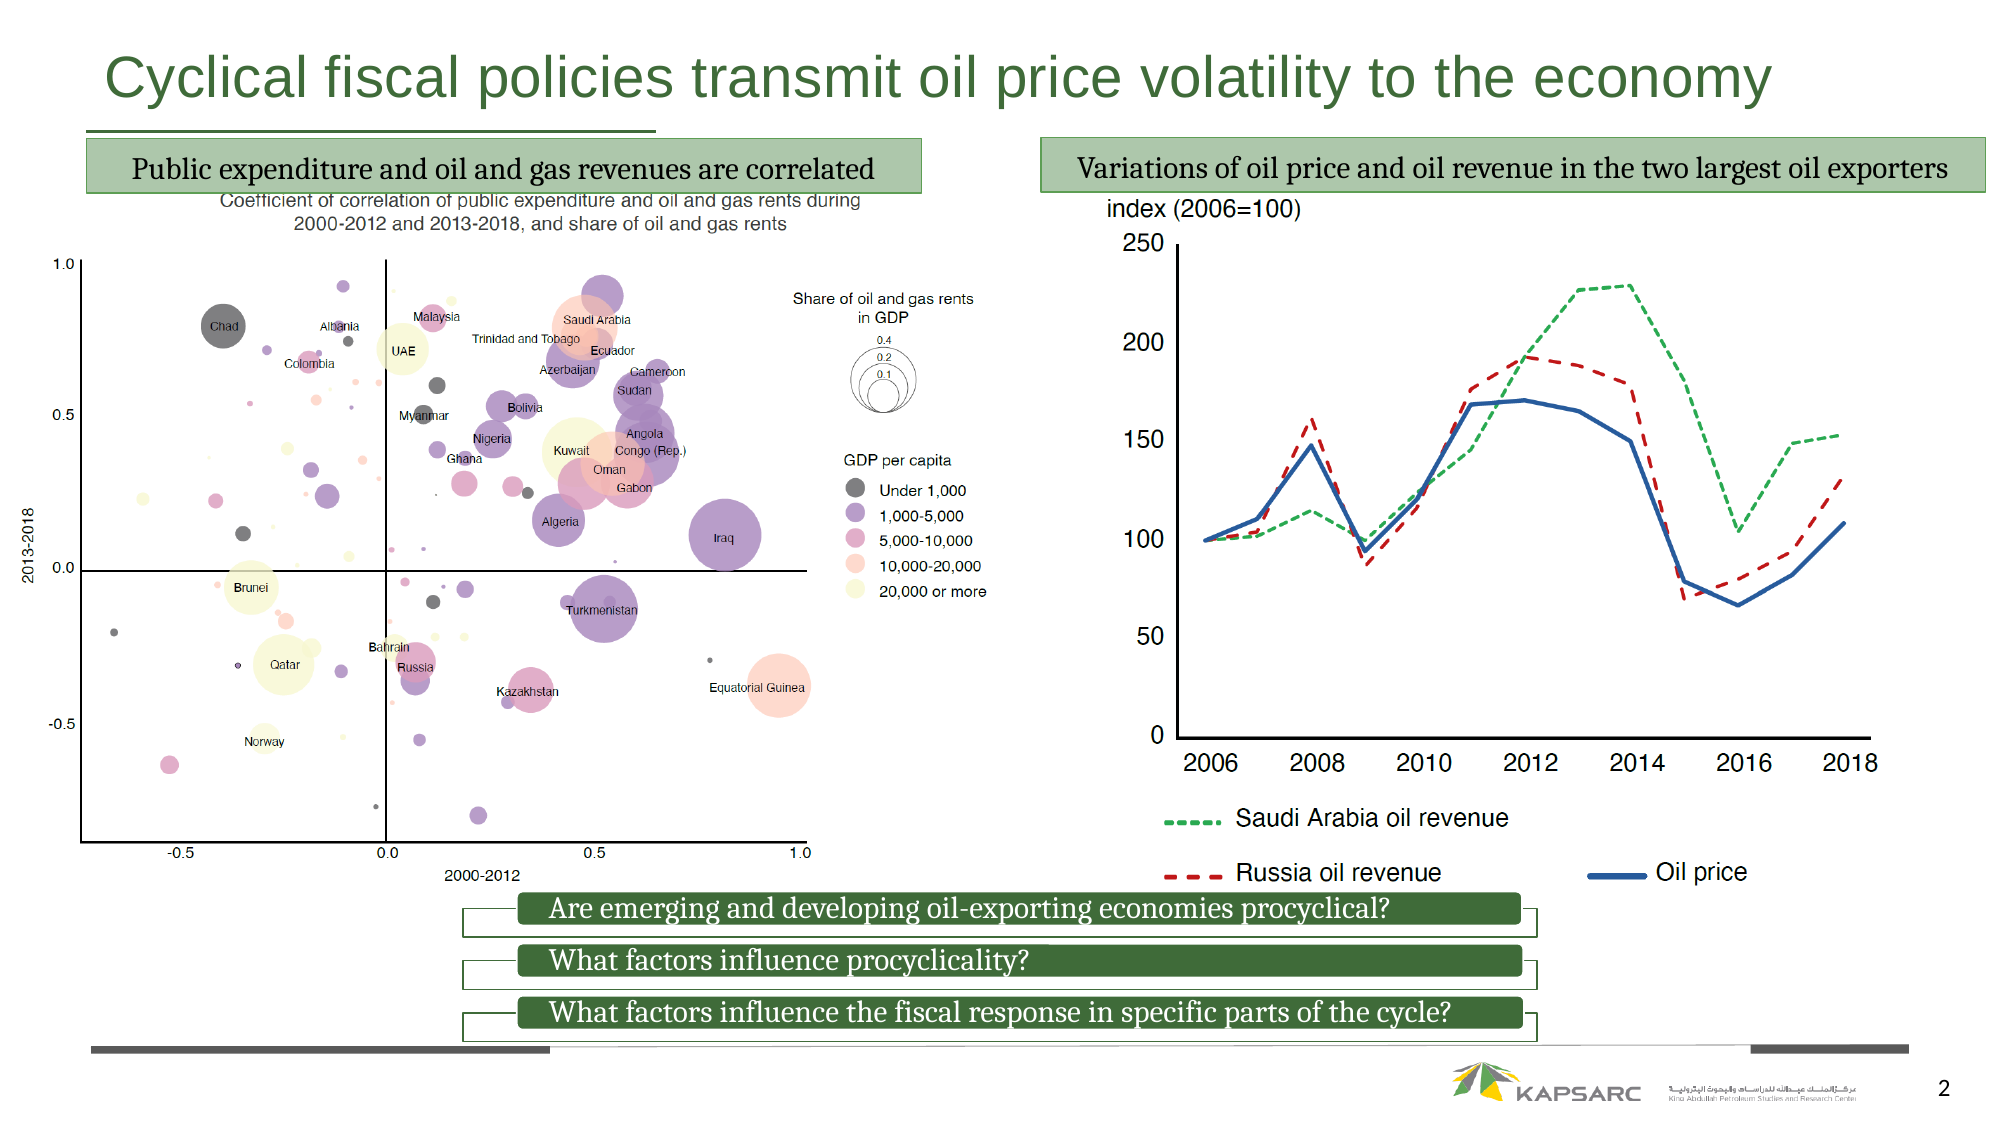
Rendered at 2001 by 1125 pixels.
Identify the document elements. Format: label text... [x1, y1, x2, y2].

picture [1, 175, 1001, 884]
picture [1100, 187, 1899, 896]
text_box Public expenditure and oil and gas revenues are correlated [86, 138, 922, 175]
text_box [462, 882, 1537, 1051]
text_box 2 [1937, 1071, 1986, 1116]
text_box Variations of oil price and oil revenue in the two largest oil exporters [1040, 137, 1986, 193]
title Cyclical fiscal policies transmit oil price volatility to the economy [102, 36, 1869, 227]
